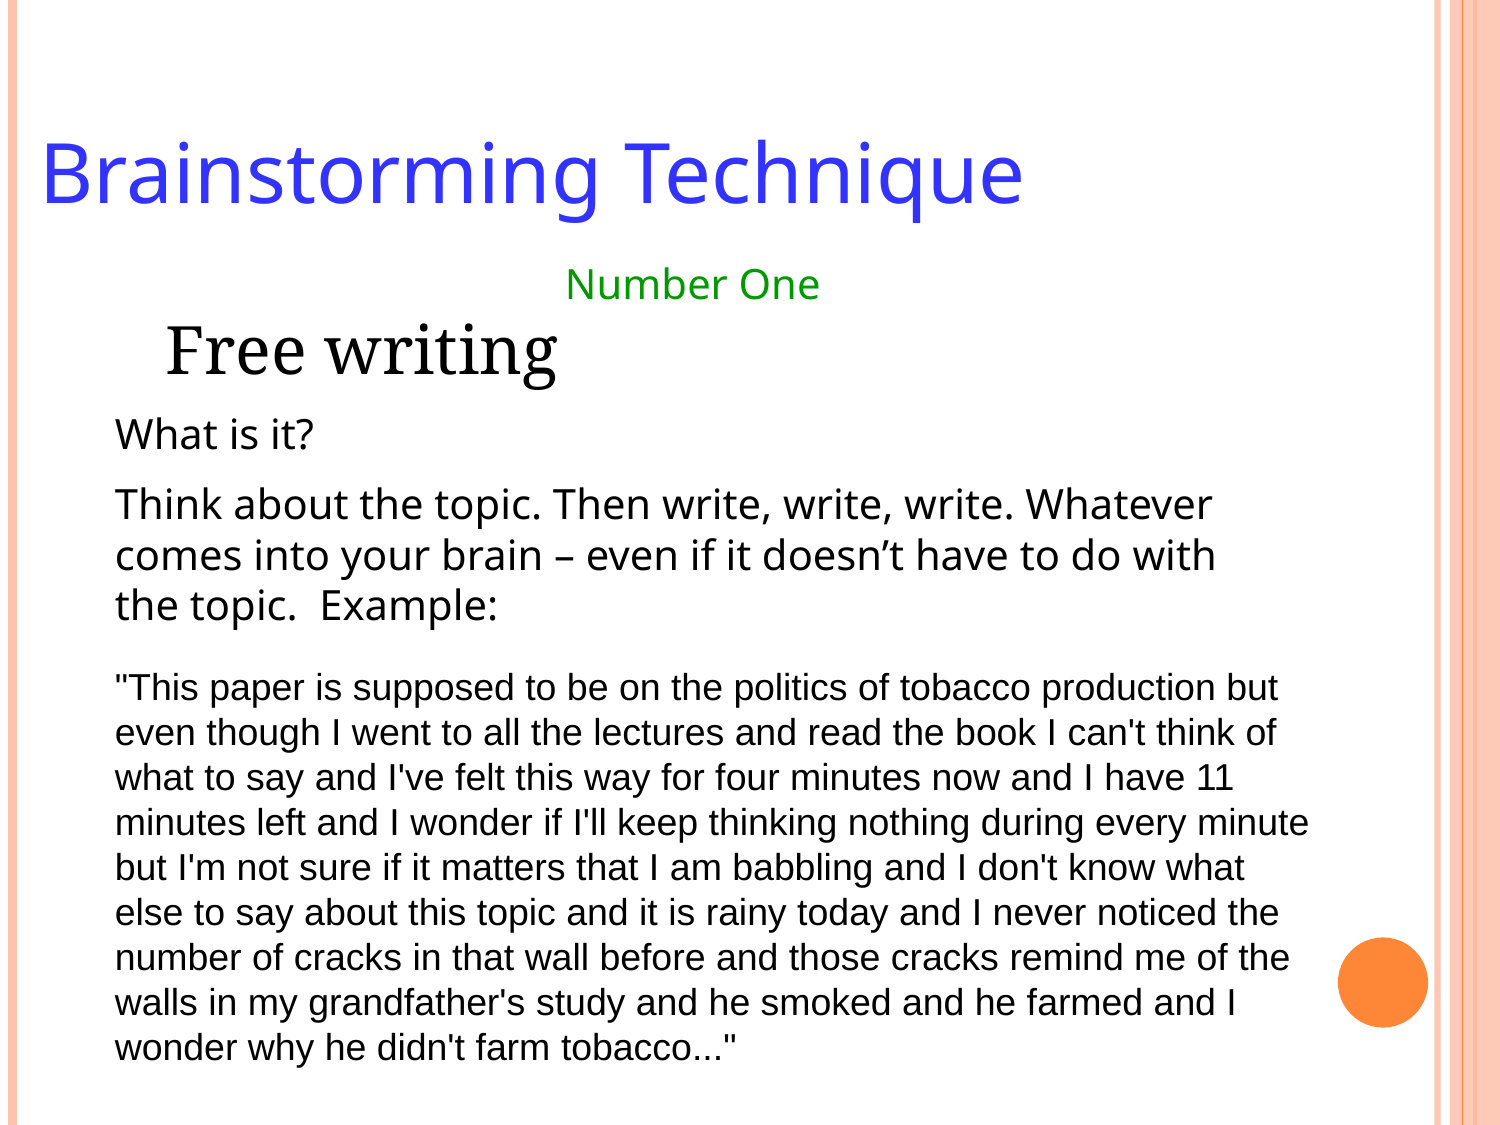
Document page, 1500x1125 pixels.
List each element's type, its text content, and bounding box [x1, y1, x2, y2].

text_box Number One [549, 249, 1075, 315]
text_box "This paper is supposed to be on the politics of tobacco production but even though I went to all the lectures and read the book I can't think of what to say and I've felt this way for four minutes now and I have 11 minutes left and I wonder if I'll keep thinking nothing during every minute but I'm not sure if it matters that I am babbling and I don't know what else to say about this topic and it is rainy today and I never noticed the number of cracks in that wall before and those cracks remind me of the walls in my grandfather's study and he smoked and he farmed and I wonder why he didn't farm tobacco..." [99, 655, 1325, 1076]
text_box What is it? Think about the topic. Then write, write, write. Whatever comes into your brain – even if it doesn’t have to do with the topic. Example: [99, 399, 1275, 636]
text_box Free writing [150, 299, 650, 395]
text_box Brainstorming Technique [24, 112, 1138, 228]
